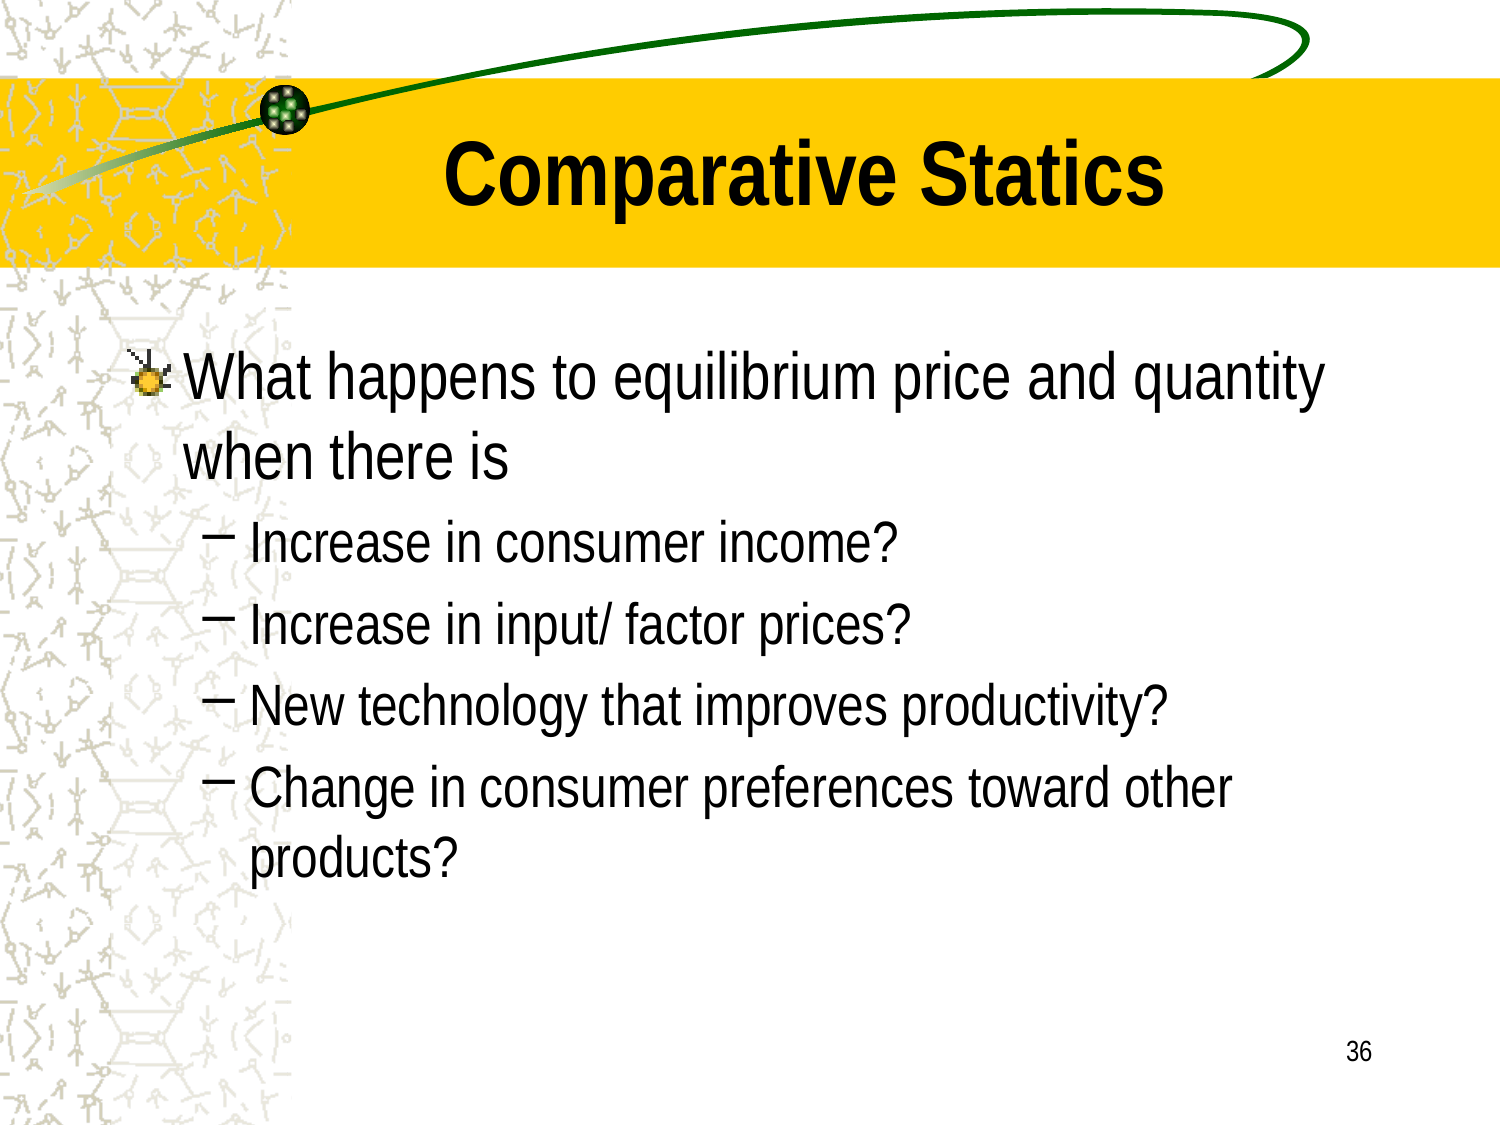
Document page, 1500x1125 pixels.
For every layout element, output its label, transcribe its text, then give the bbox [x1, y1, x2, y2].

picture [127, 349, 175, 396]
slide_number 36 [1074, 1025, 1388, 1100]
picture [0, 0, 292, 1125]
title Comparative Statics [124, 74, 1465, 263]
list What happens to equilibrium price and quantity when there is Increase in consumer income? Increase in input/ factor prices? New technology that improves productivity? Change in consumer preferences toward other products? [112, 324, 1388, 1001]
